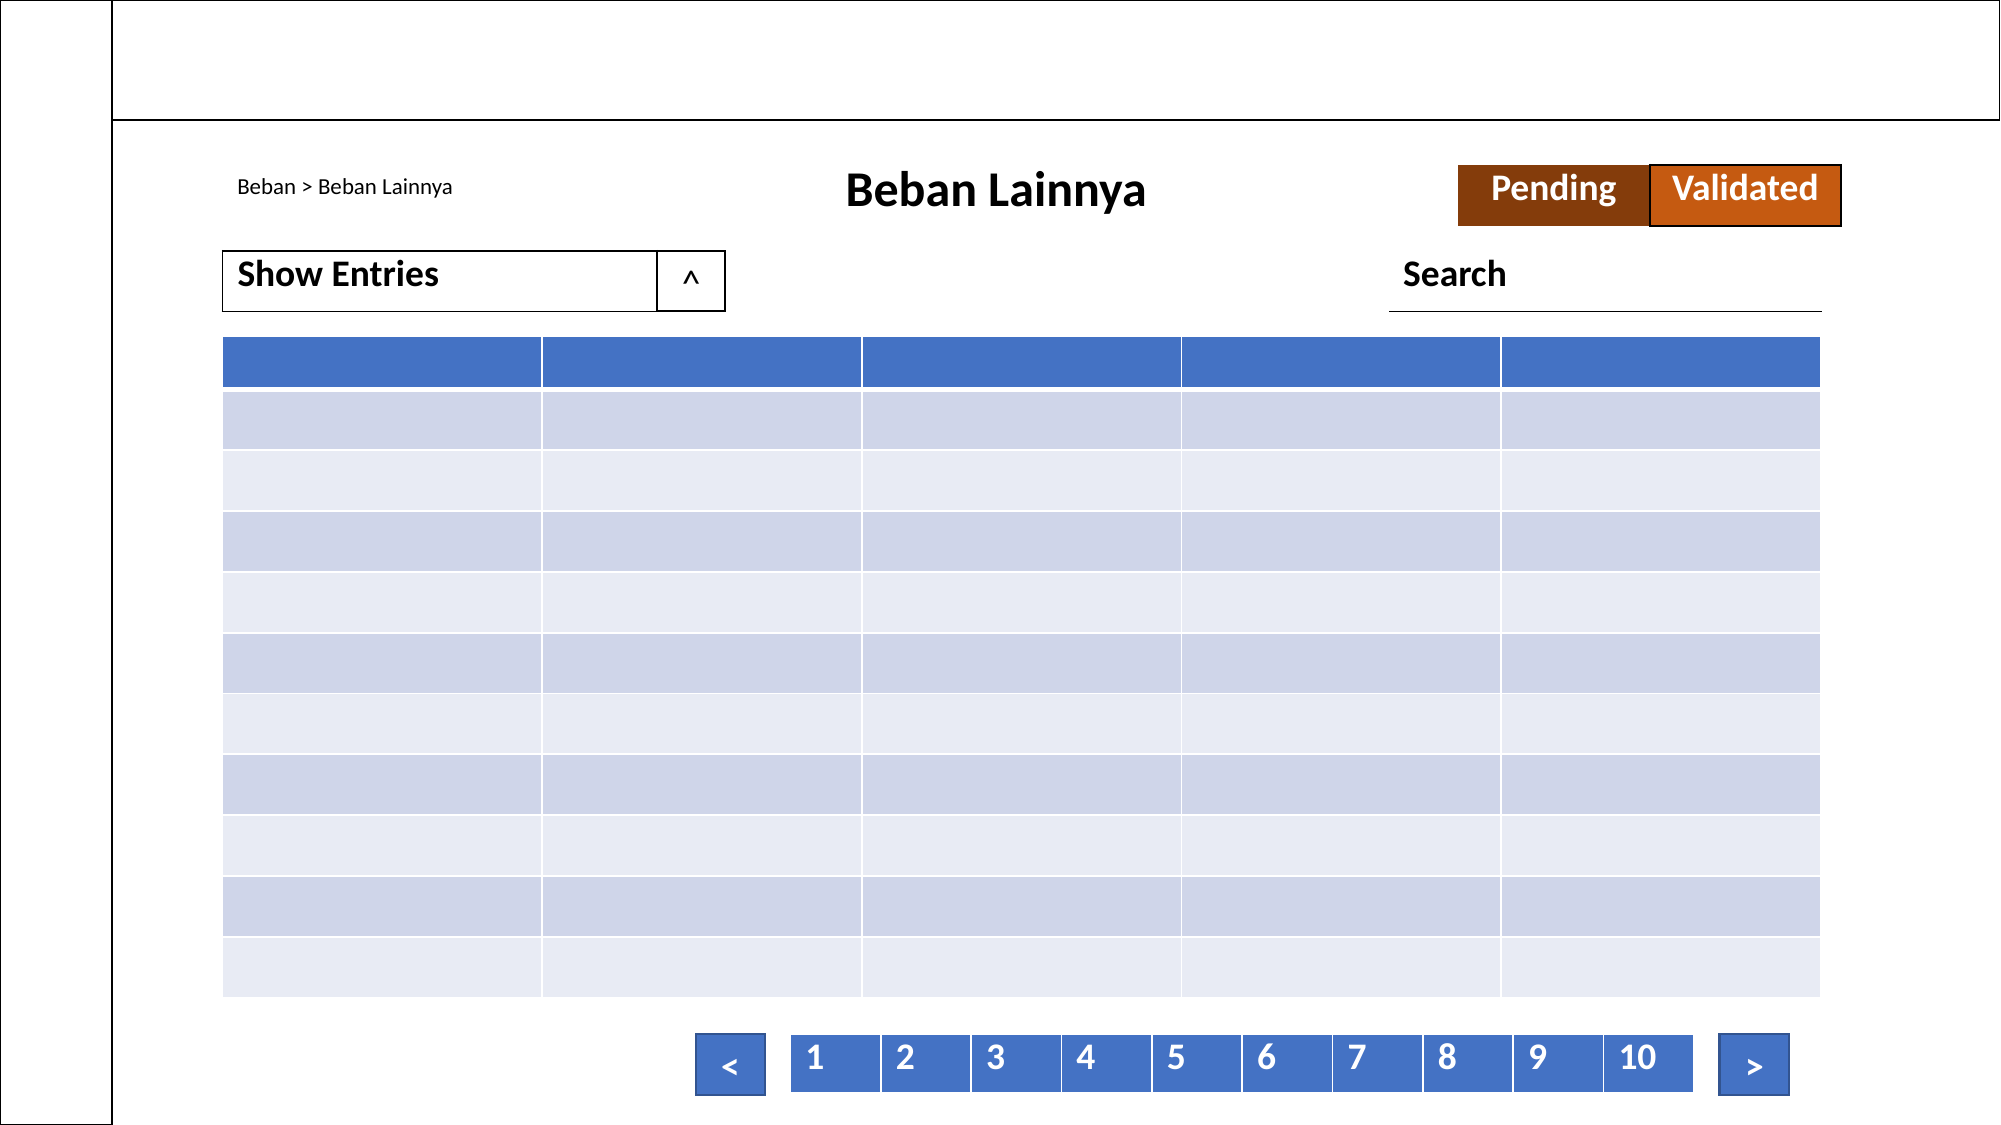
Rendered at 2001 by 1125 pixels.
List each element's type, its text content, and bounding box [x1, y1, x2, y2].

table_cell [863, 755, 1181, 814]
table_cell [863, 634, 1181, 693]
table_cell [543, 877, 861, 936]
table_cell [863, 451, 1181, 510]
table_cell [1502, 877, 1820, 936]
table_cell [1182, 694, 1500, 753]
table_header 7 [1333, 1035, 1422, 1092]
table_cell [1502, 816, 1820, 875]
table_header 3 [972, 1035, 1061, 1092]
table_cell [223, 938, 541, 997]
table_cell [1182, 512, 1500, 571]
table_header Pending [1458, 165, 1649, 226]
table_cell [543, 451, 861, 510]
table_cell [223, 877, 541, 936]
table_cell [863, 816, 1181, 875]
table_cell [223, 816, 541, 875]
table_cell [1502, 634, 1820, 693]
table_cell [1182, 451, 1500, 510]
text_box > [1718, 1033, 1790, 1096]
table_header 2 [882, 1035, 970, 1092]
text_box ^ [656, 250, 726, 312]
table_header Show Entries [223, 252, 656, 311]
table_cell [1182, 877, 1500, 936]
table_header [543, 337, 861, 387]
table_cell [543, 816, 861, 875]
table_header [1502, 337, 1820, 387]
text_box Beban Lainnya [597, 149, 1396, 225]
table_cell [543, 392, 861, 449]
table_header 6 [1243, 1035, 1332, 1092]
table_cell [863, 877, 1181, 936]
table_cell [223, 512, 541, 571]
table_cell [1502, 573, 1820, 632]
table_cell [223, 694, 541, 753]
text_box [0, 0, 113, 1125]
table_cell [1182, 816, 1500, 875]
table_header Search [1389, 252, 1822, 311]
table_cell [1502, 938, 1820, 997]
table_header 8 [1424, 1035, 1512, 1092]
table_header Validated [1651, 166, 1840, 225]
table_cell [1182, 392, 1500, 449]
table_cell [223, 573, 541, 632]
text_box < [695, 1033, 766, 1096]
table_header [223, 337, 541, 387]
table_cell [223, 755, 541, 814]
table_cell [223, 451, 541, 510]
table_cell [543, 573, 861, 632]
table_cell [863, 392, 1181, 449]
table_cell [1502, 392, 1820, 449]
table_cell [1502, 755, 1820, 814]
table_header 1 [791, 1035, 880, 1092]
table_cell [223, 634, 541, 693]
table_header [863, 337, 1181, 387]
table_cell [1182, 573, 1500, 632]
table_header [1182, 337, 1500, 387]
table_cell [863, 512, 1181, 571]
table_header 5 [1153, 1035, 1241, 1092]
table_cell [863, 938, 1181, 997]
table_cell [863, 573, 1181, 632]
table_cell [543, 755, 861, 814]
table_cell [543, 634, 861, 693]
table_header 4 [1062, 1035, 1151, 1092]
table_cell [1182, 938, 1500, 997]
text_box [113, 0, 2000, 121]
table_cell [1502, 451, 1820, 510]
table_header 10 [1604, 1035, 1693, 1092]
table_cell [543, 694, 861, 753]
text_box Beban > Beban Lainnya [222, 164, 623, 207]
table_cell [1502, 694, 1820, 753]
table_cell [223, 392, 541, 449]
table_cell [863, 694, 1181, 753]
table_cell [543, 938, 861, 997]
table_header 9 [1514, 1035, 1603, 1092]
table_cell [1182, 634, 1500, 693]
table_cell [543, 512, 861, 571]
table_cell [1182, 755, 1500, 814]
table_cell [1502, 512, 1820, 571]
